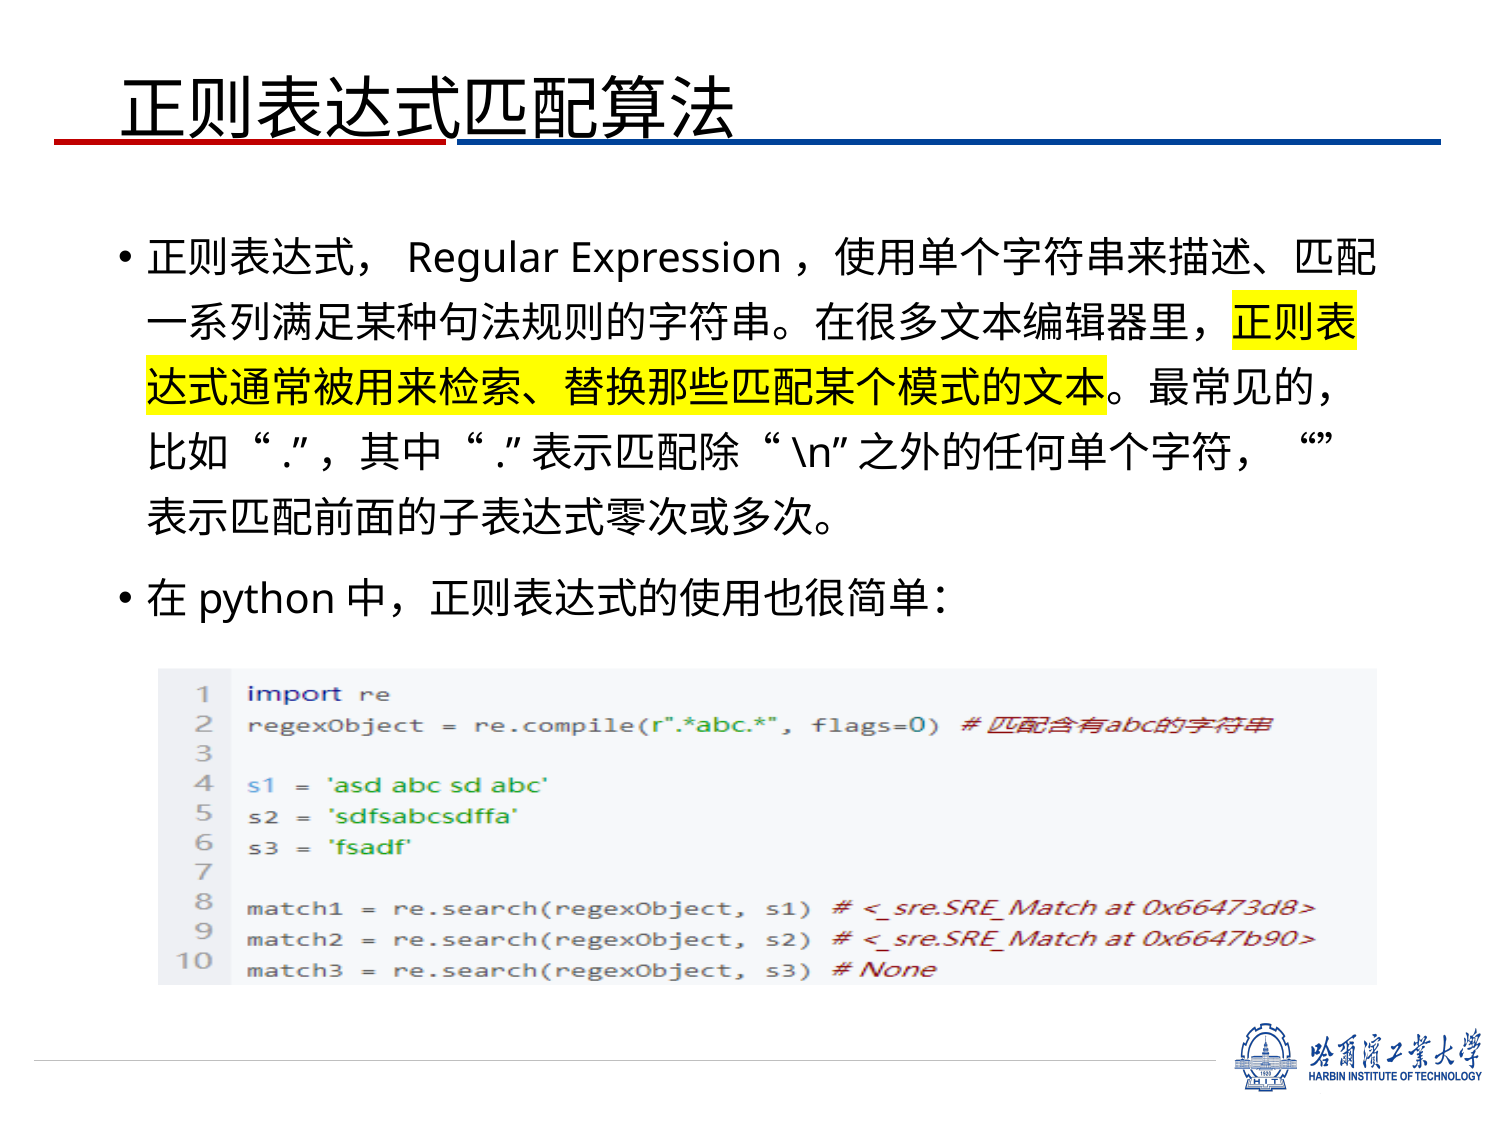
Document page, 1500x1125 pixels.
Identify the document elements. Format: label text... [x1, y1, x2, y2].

title 正则表达式匹配算法 [103, 0, 1397, 156]
picture [158, 666, 1377, 985]
picture [1204, 1023, 1482, 1094]
list 正则表达式，Regular Expression，使用单个字符串来描述、匹配一系列满足某种句法规则的字符串。在很多文本编辑器里，正则表达式通常被用来检索、替换那些匹配某个模式的文本。最常见的，比如“.”，其中“.”表示匹配除“\n”之外的任何单个字符，“”表示匹配前面的子表达式零次或多次。 在python中，正则表达式的使用也很简单： [103, 208, 1397, 943]
